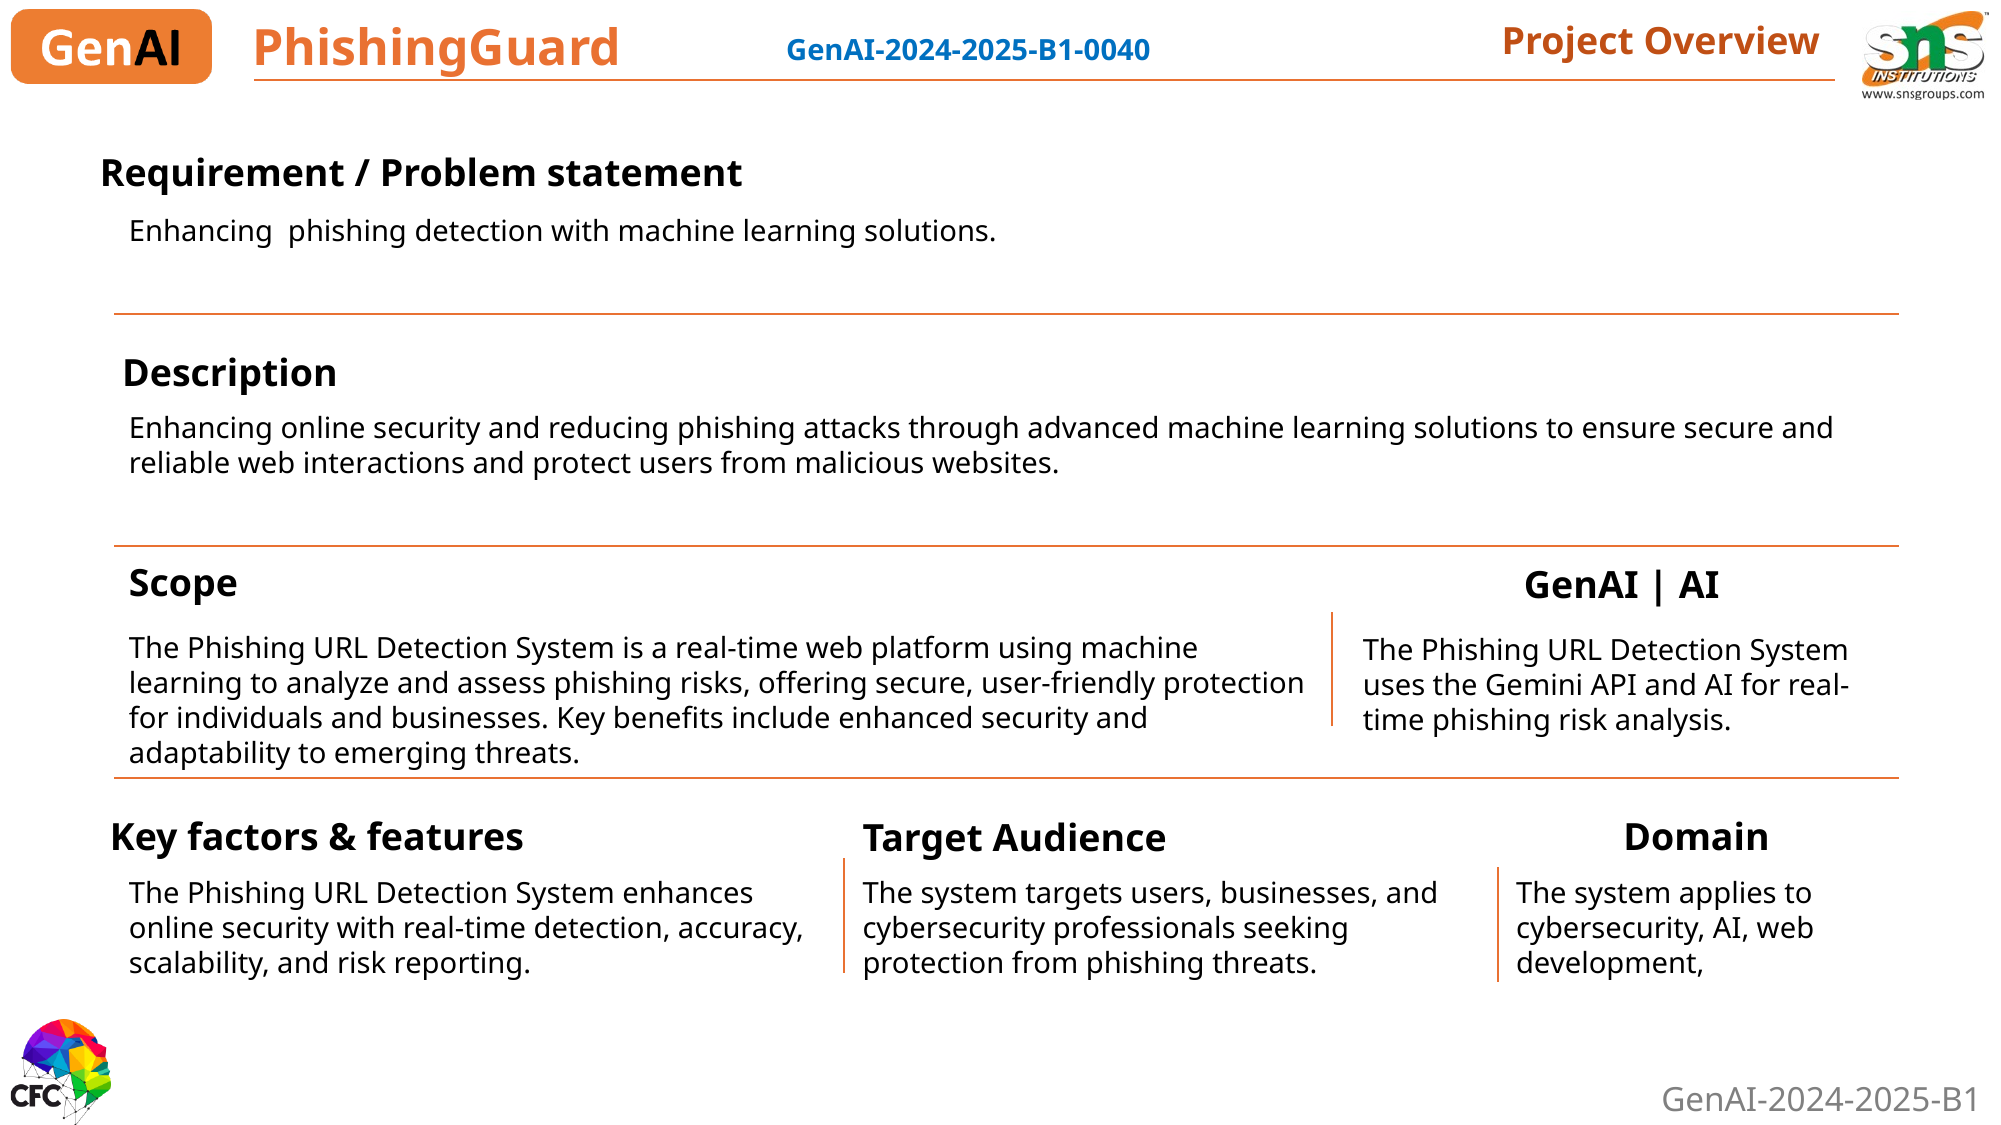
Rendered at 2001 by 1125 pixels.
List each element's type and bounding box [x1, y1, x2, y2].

picture [1887, 11, 1989, 100]
text_box [236, 7, 1887, 132]
picture [10, 9, 213, 84]
picture [10, 1019, 111, 1125]
text_box [113, 141, 1911, 989]
